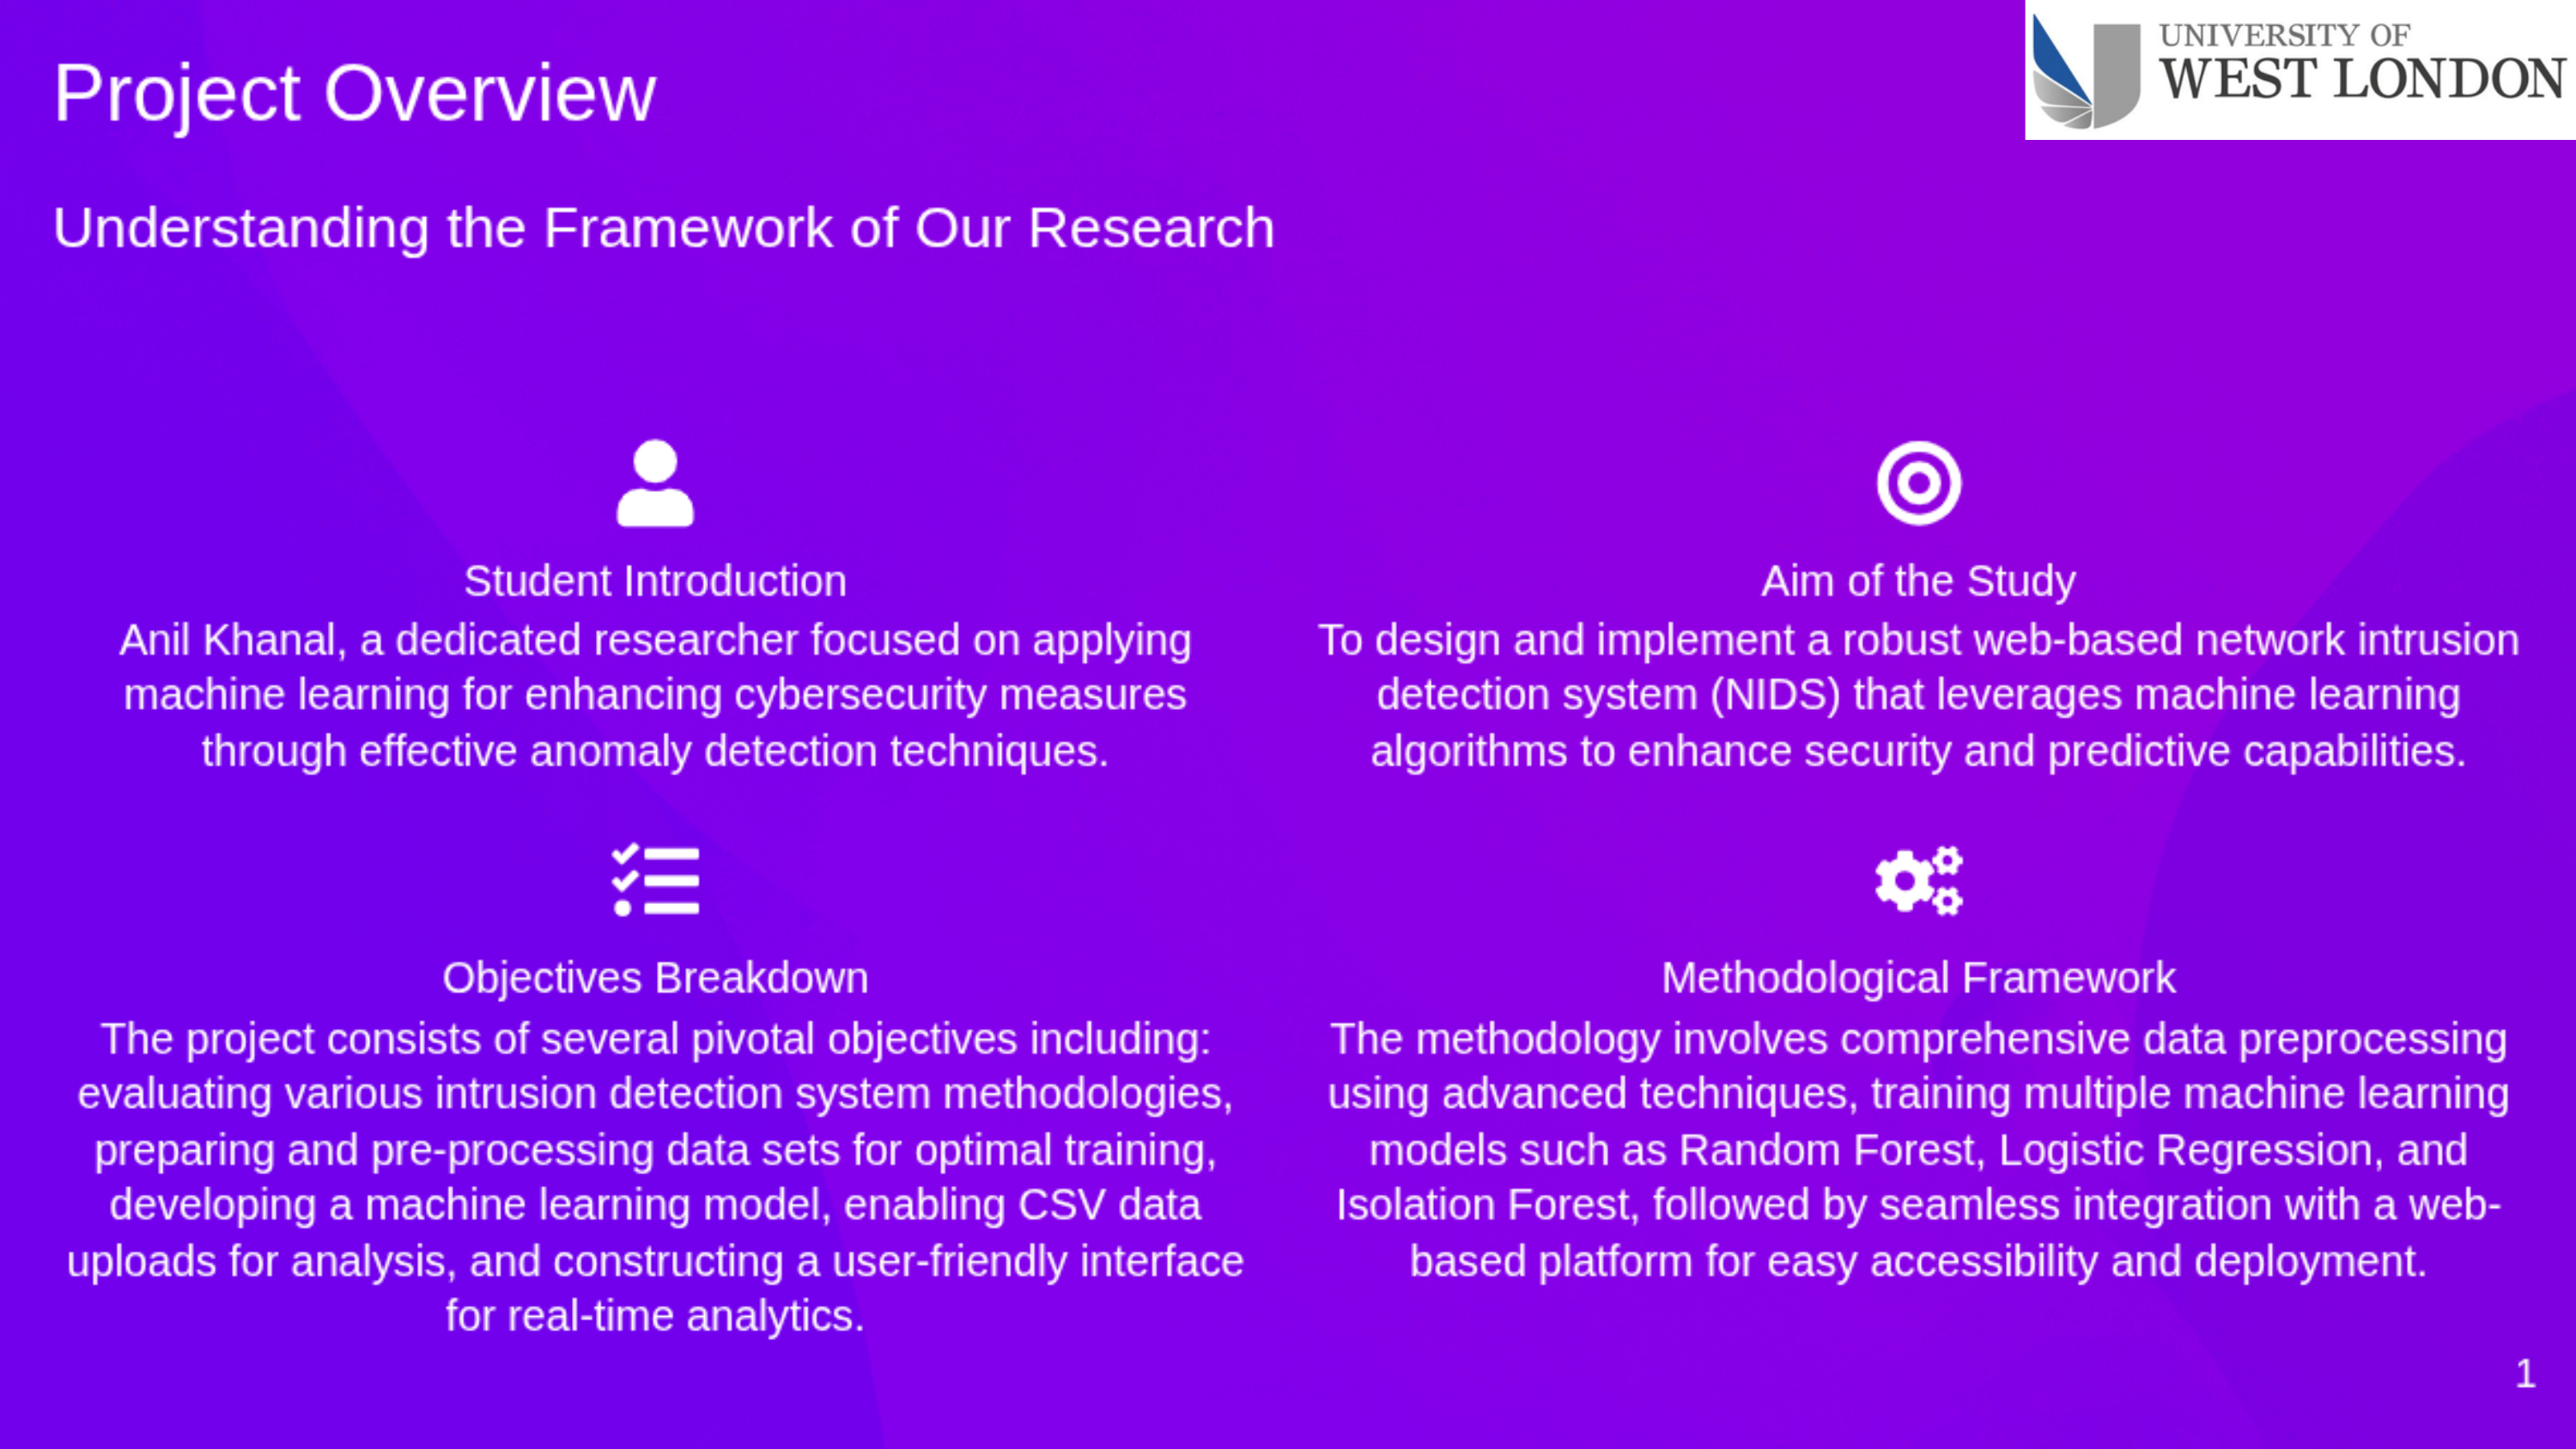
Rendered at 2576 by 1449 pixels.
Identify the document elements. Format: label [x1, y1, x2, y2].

text_box [2025, 0, 2576, 141]
text_box [0, 0, 2576, 1449]
